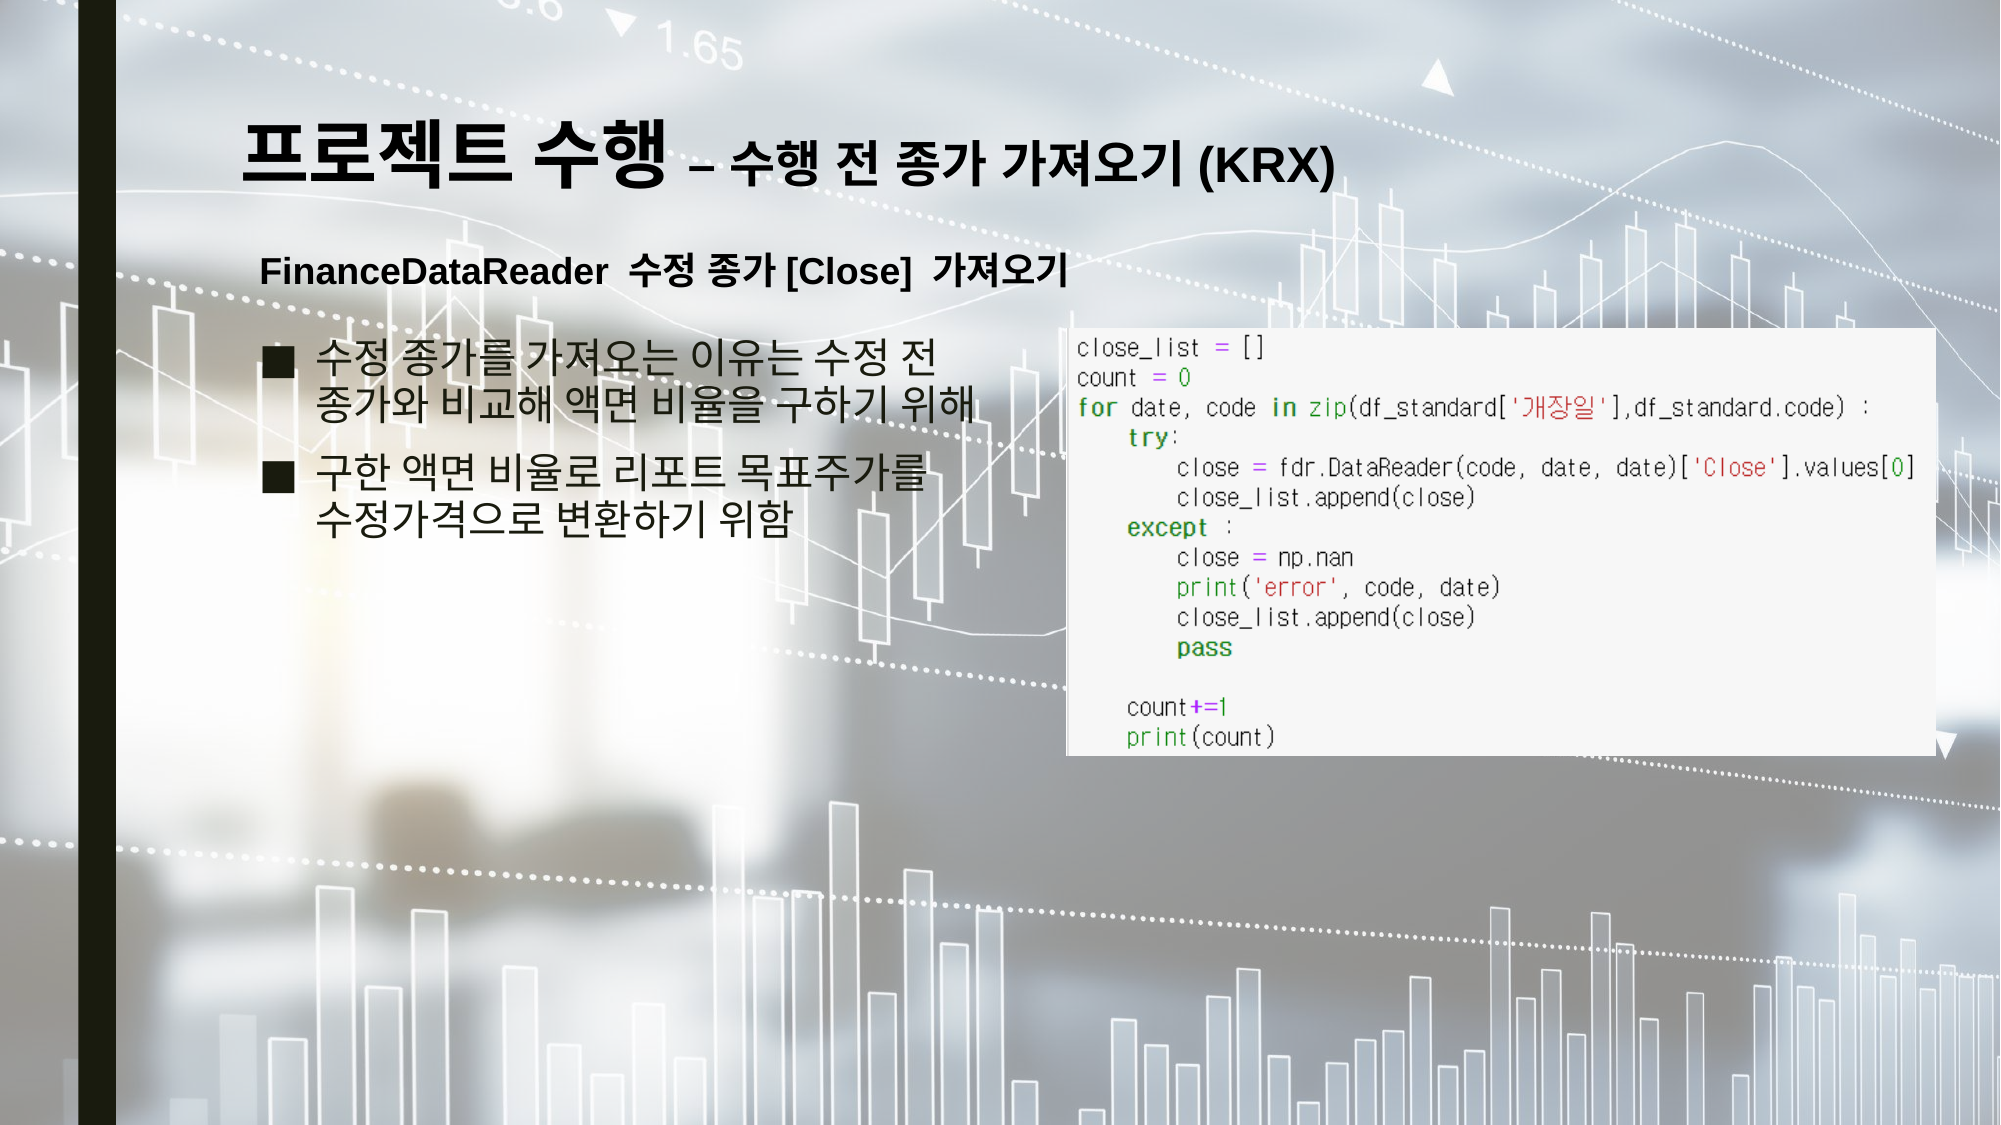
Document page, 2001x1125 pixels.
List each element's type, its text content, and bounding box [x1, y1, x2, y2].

picture [1065, 328, 1937, 757]
text_box 프로젝트 수행 – 수행 전 종가 가져오기(KRX) FinanceDataReader 수정 종가[Close] 가져오기 [224, 111, 1800, 314]
list 수정 종가를 가져오는 이유는 수정 전 종가와 비교해 액면 비율을 구하기 위해 구한 액면 비율로 리포트 목표주가를 수정가격으로 변환하기 위함 [225, 328, 1067, 1035]
